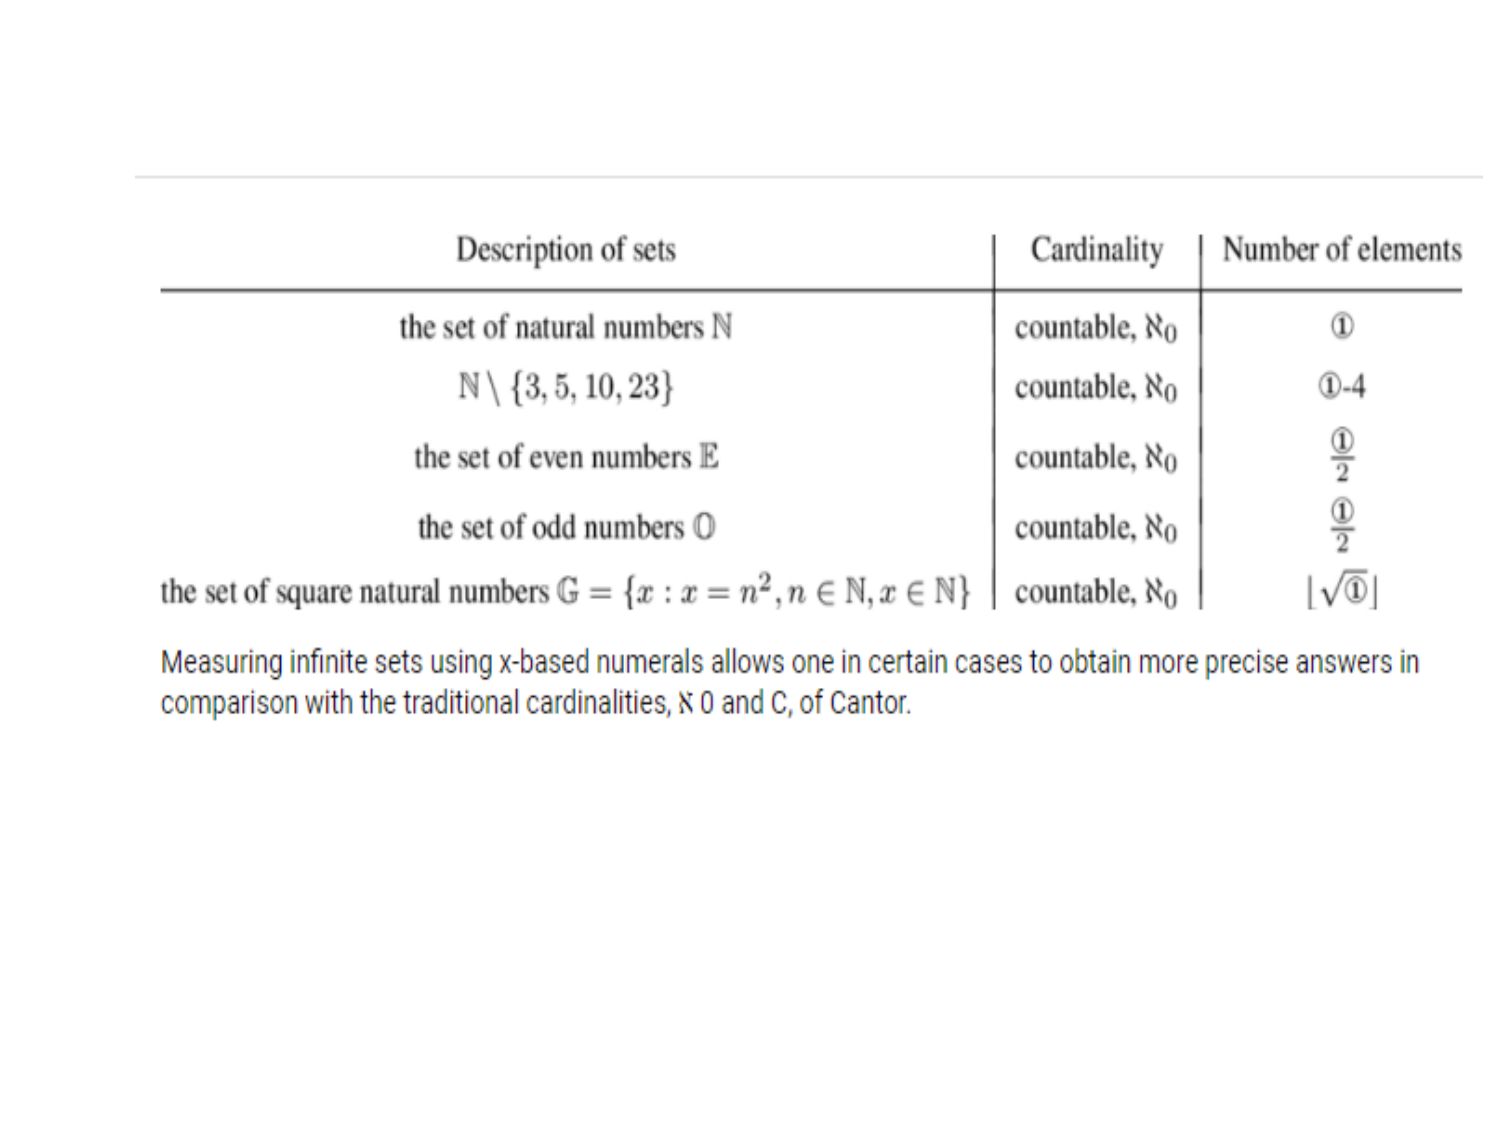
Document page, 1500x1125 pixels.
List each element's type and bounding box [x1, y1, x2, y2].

picture [135, 172, 1483, 748]
